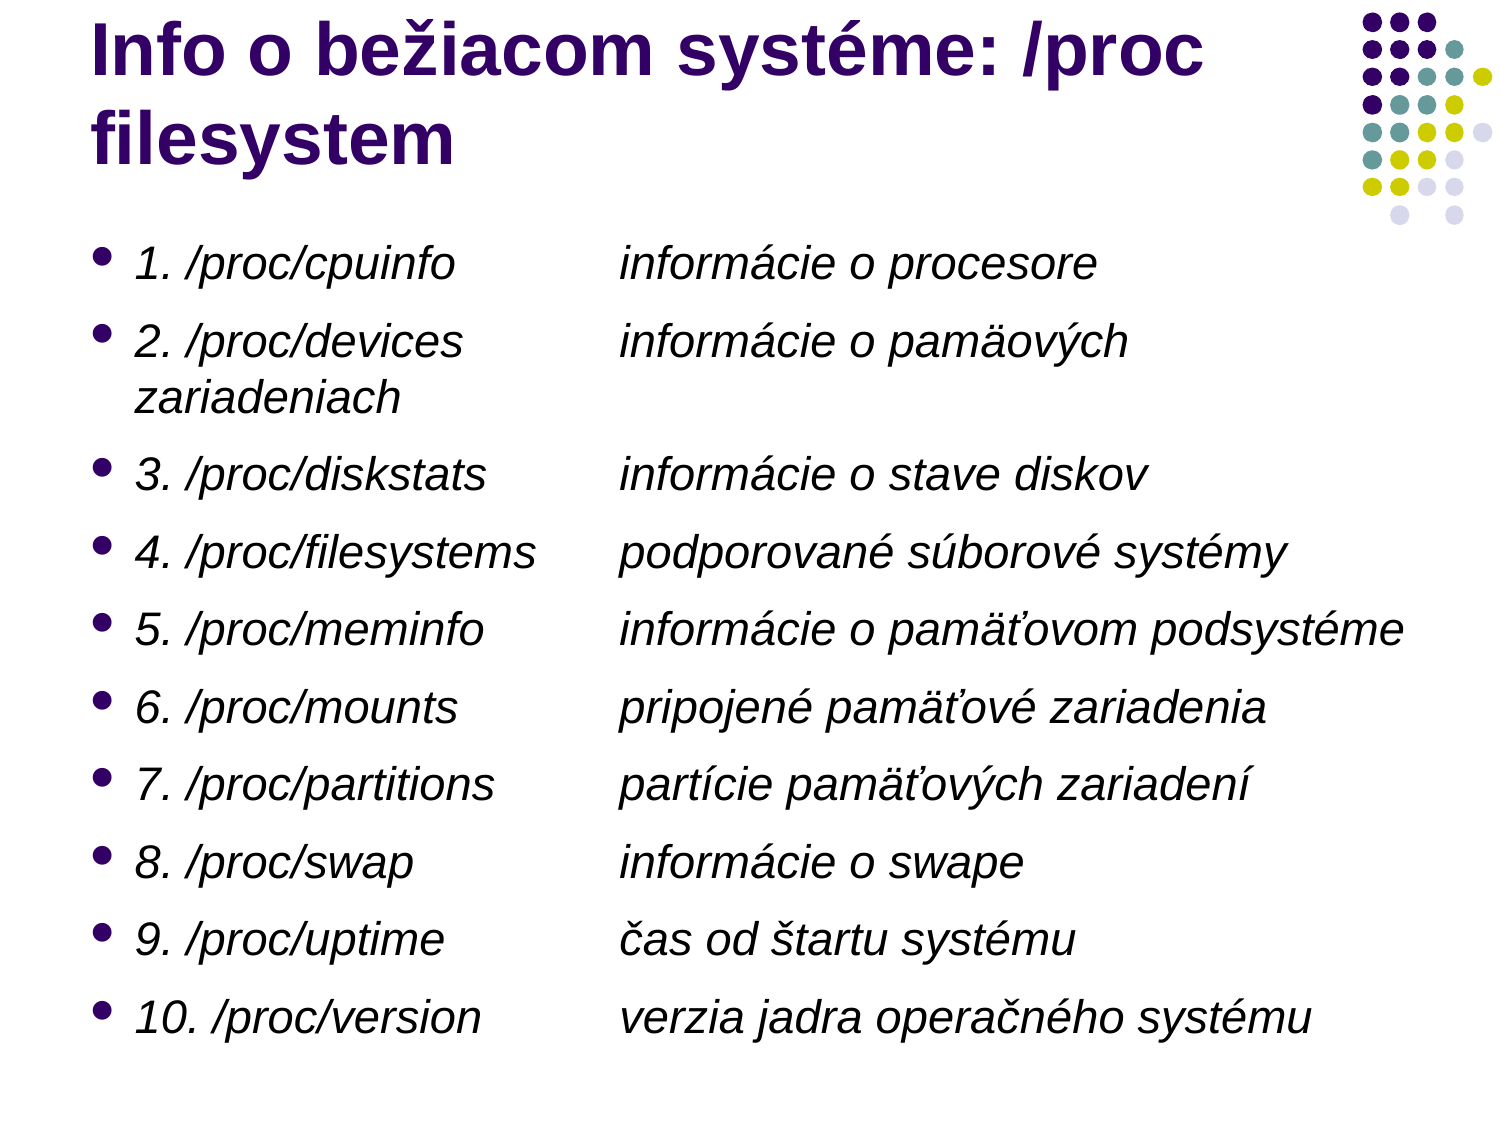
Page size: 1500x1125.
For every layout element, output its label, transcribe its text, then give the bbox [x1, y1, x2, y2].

title Info o bežiacom systéme: /proc filesystem [74, 19, 1351, 188]
list 1. /proc/cpuinfo informácie o procesore 2. /proc/devices informácie o pamäových zariadeniach 3. /proc/diskstats informácie o stave diskov 4. /proc/filesystems podporované súborové systémy 5. /proc/meminfo informácie o pamäťovom podsystéme 6. /proc/mounts pripojené pamäťové zariadenia 7. /proc/partitions partície pamäťových zariadení 8. /proc/swap informácie o swape 9. /proc/uptime čas od štartu systému 10. /proc/version verzia jadra operačného systému [74, 224, 1426, 1083]
